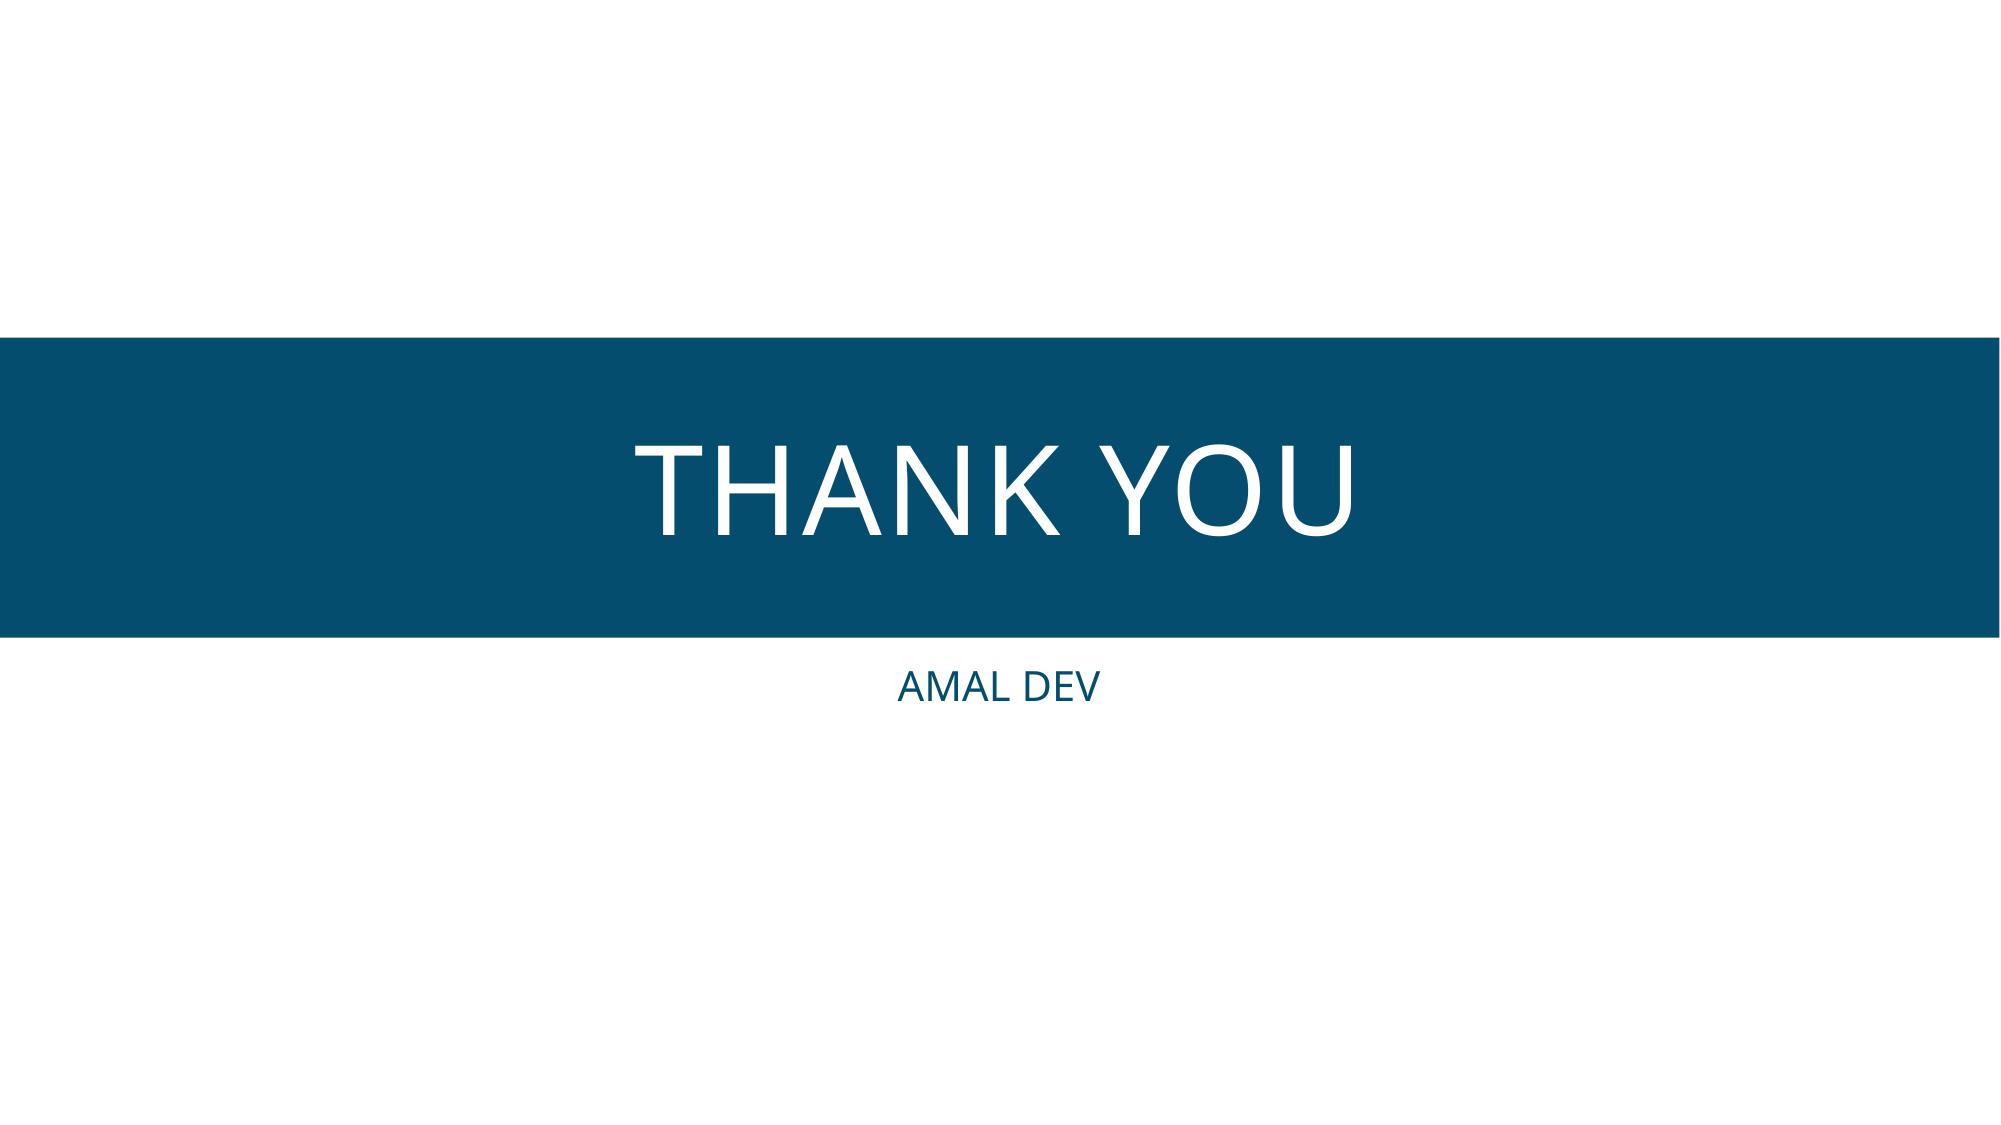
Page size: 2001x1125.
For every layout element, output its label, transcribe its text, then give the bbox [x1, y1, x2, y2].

list AMAL DEV [136, 657, 1862, 851]
title THANK YOU [136, 362, 1862, 638]
